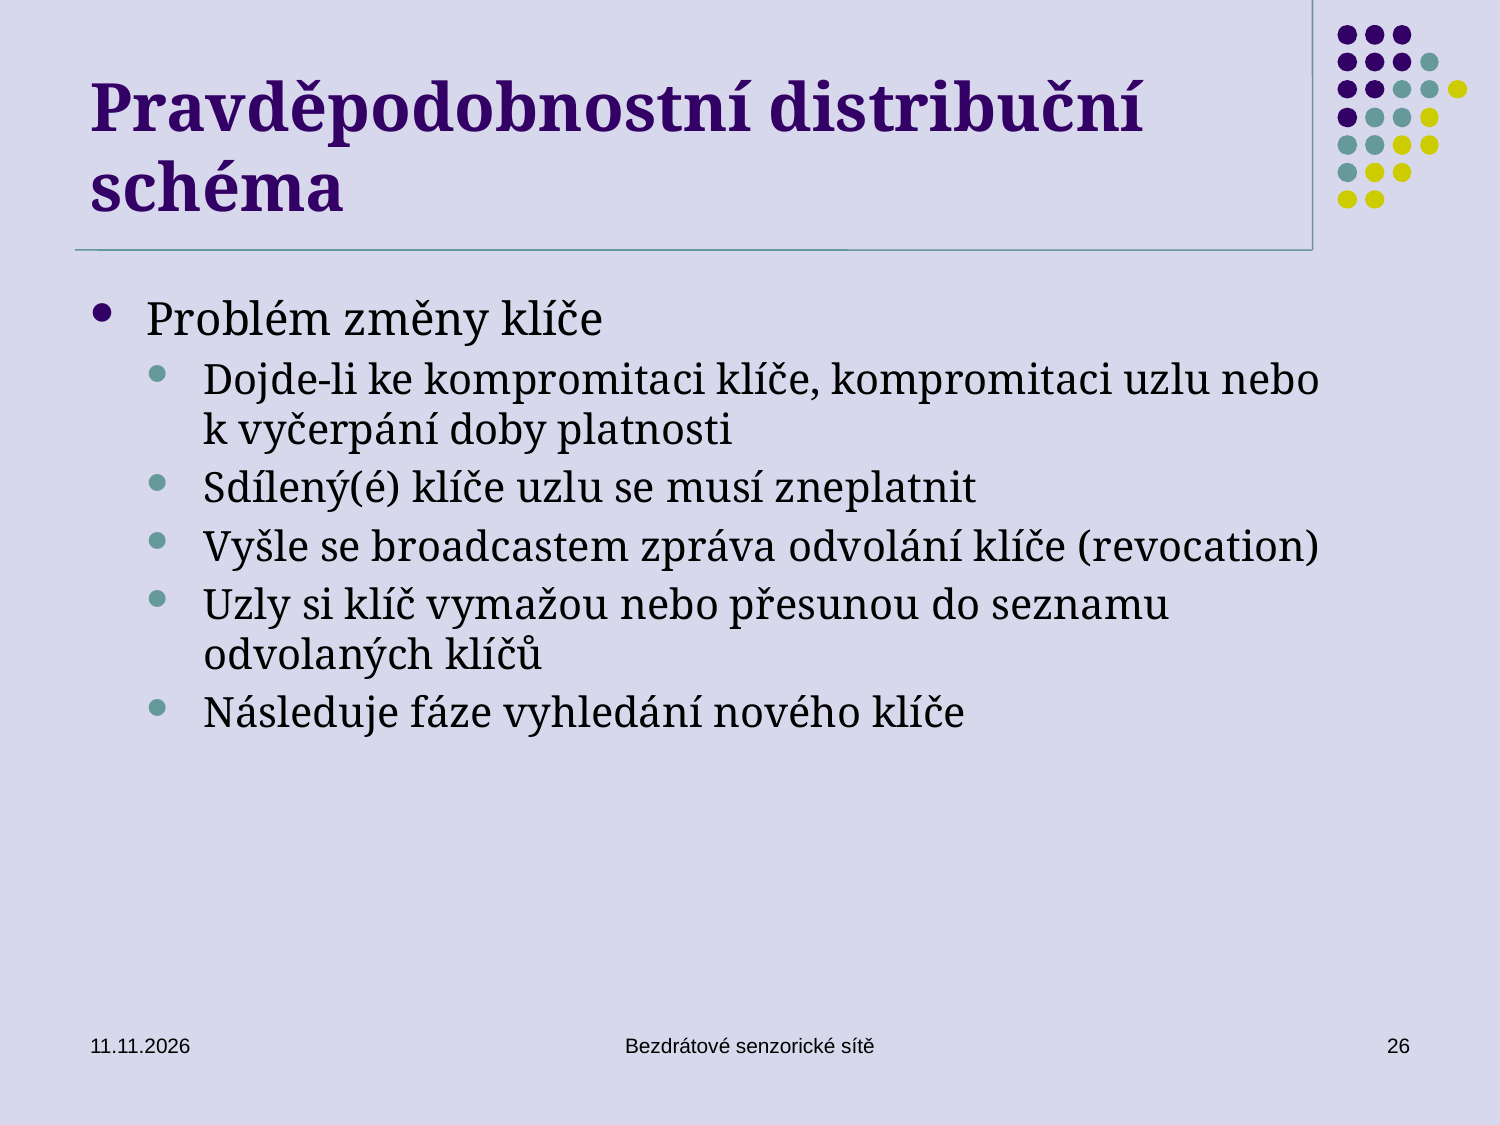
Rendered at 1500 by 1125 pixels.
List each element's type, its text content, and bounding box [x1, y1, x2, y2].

slide_number 26 [1074, 1025, 1425, 1100]
slide_number 26. 11. 2019 [75, 1025, 425, 1100]
list Problém změny klíče Dojde-li ke kompromitaci klíče, kompromitaci uzlu nebo k vyčerpání doby platnosti Sdílený(é) klíče uzlu se musí zneplatnit Vyšle se broadcastem zpráva odvolání klíče (revocation) Uzly si klíč vymažou nebo přesunou do seznamu odvolaných klíčů Následuje fáze vyhledání nového klíče [75, 282, 1425, 1006]
footer Bezdrátové senzorické sítě [512, 1025, 988, 1100]
title Pravděpodobnostní distribuční schéma [75, 20, 1313, 233]
